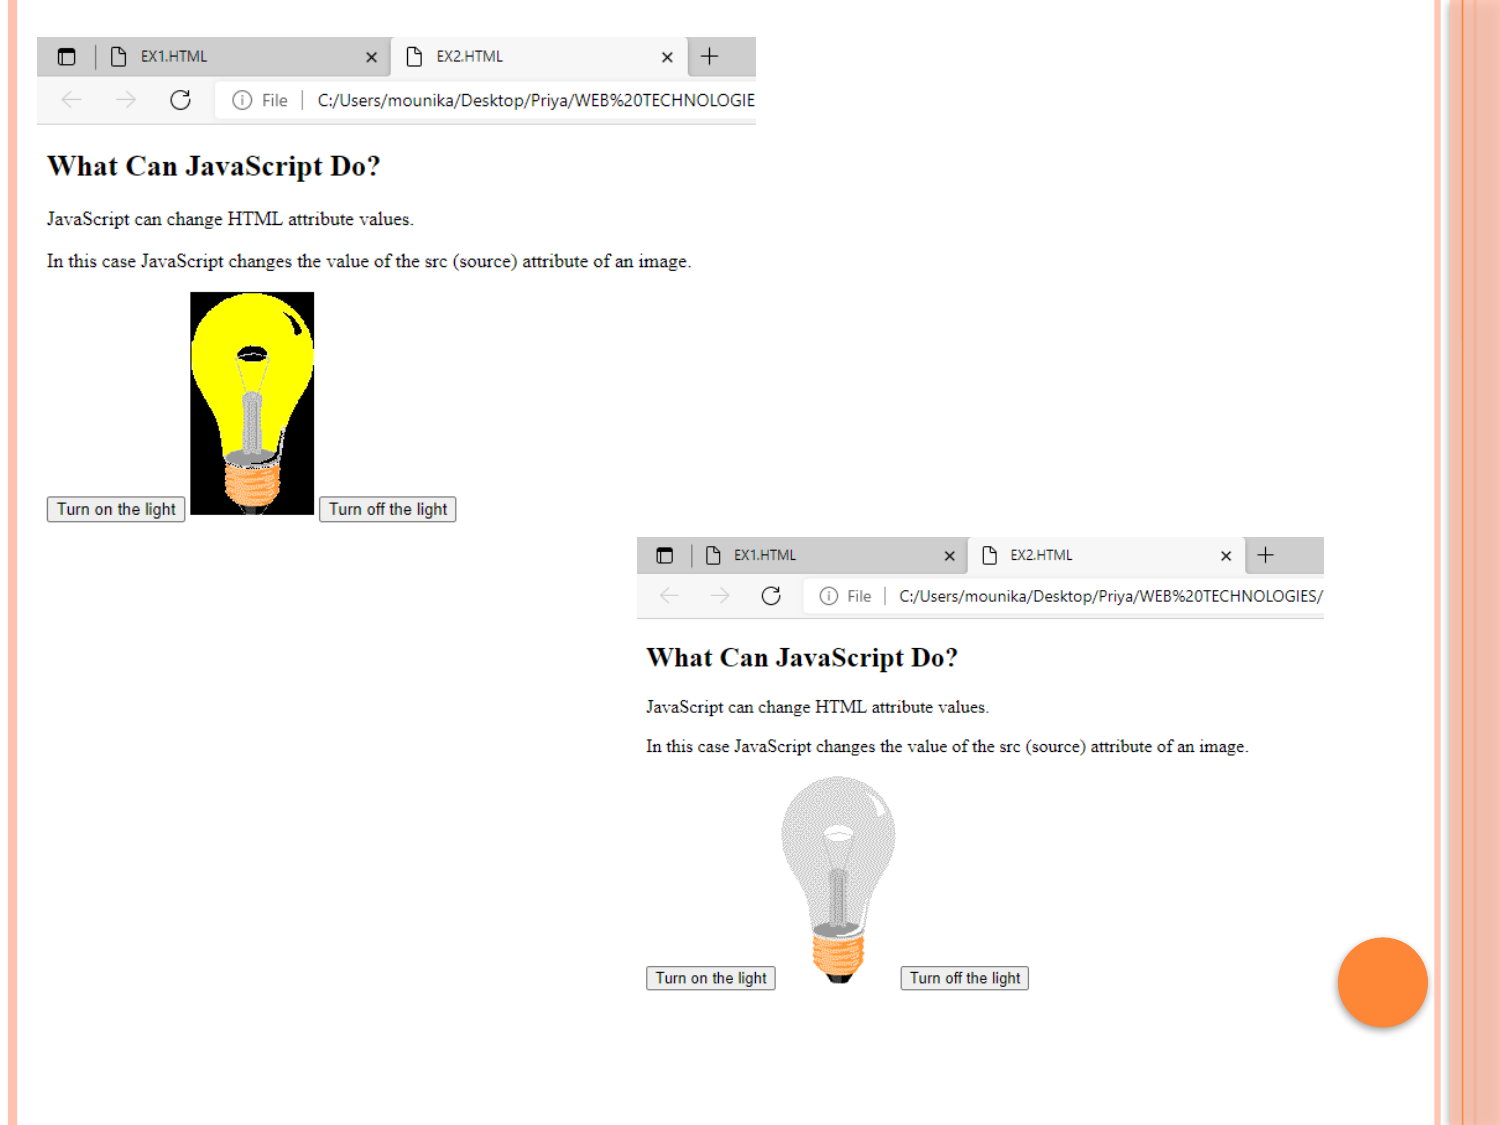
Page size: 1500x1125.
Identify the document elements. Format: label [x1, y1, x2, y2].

list [36, 36, 757, 599]
picture [636, 536, 1325, 1040]
